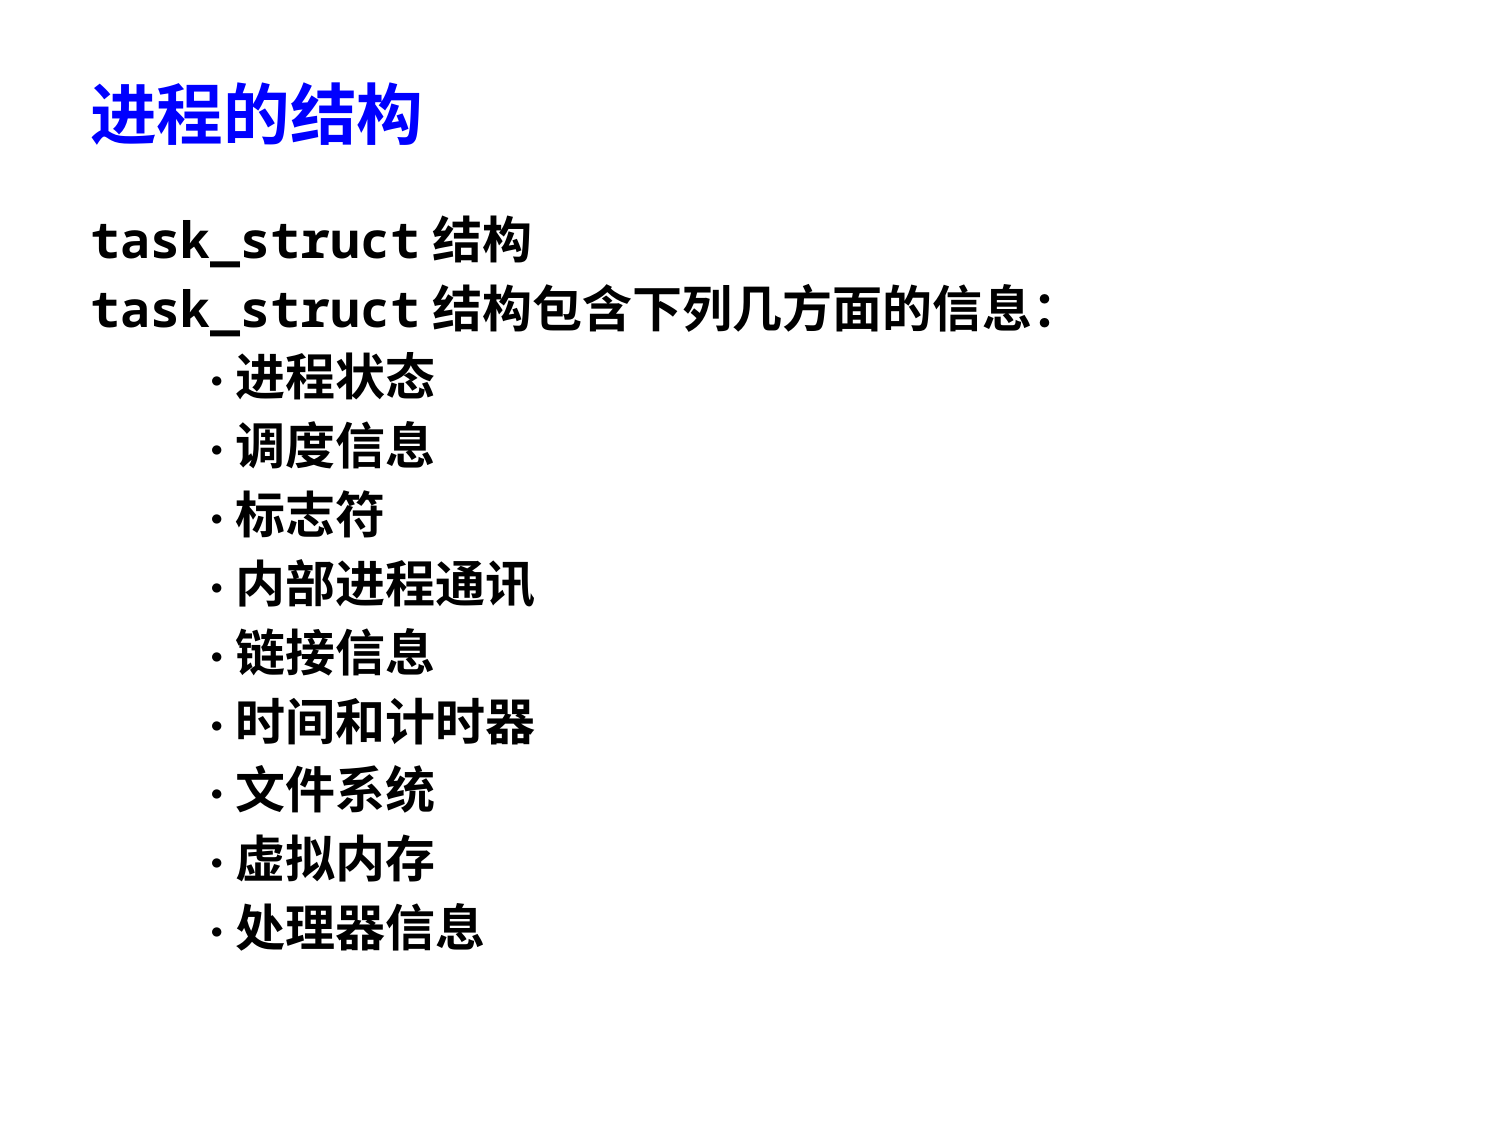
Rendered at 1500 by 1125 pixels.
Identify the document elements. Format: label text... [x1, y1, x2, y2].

title 进程的结构 [75, 45, 1425, 192]
list task_struct结构 task_struct结构包含下列几方面的信息： ·进程状态 ·调度信息 ·标志符 ·内部进程通讯 ·链接信息 ·时间和计时器 ·文件系统 ·虚拟内存 ·处理器信息 [75, 212, 1425, 1005]
